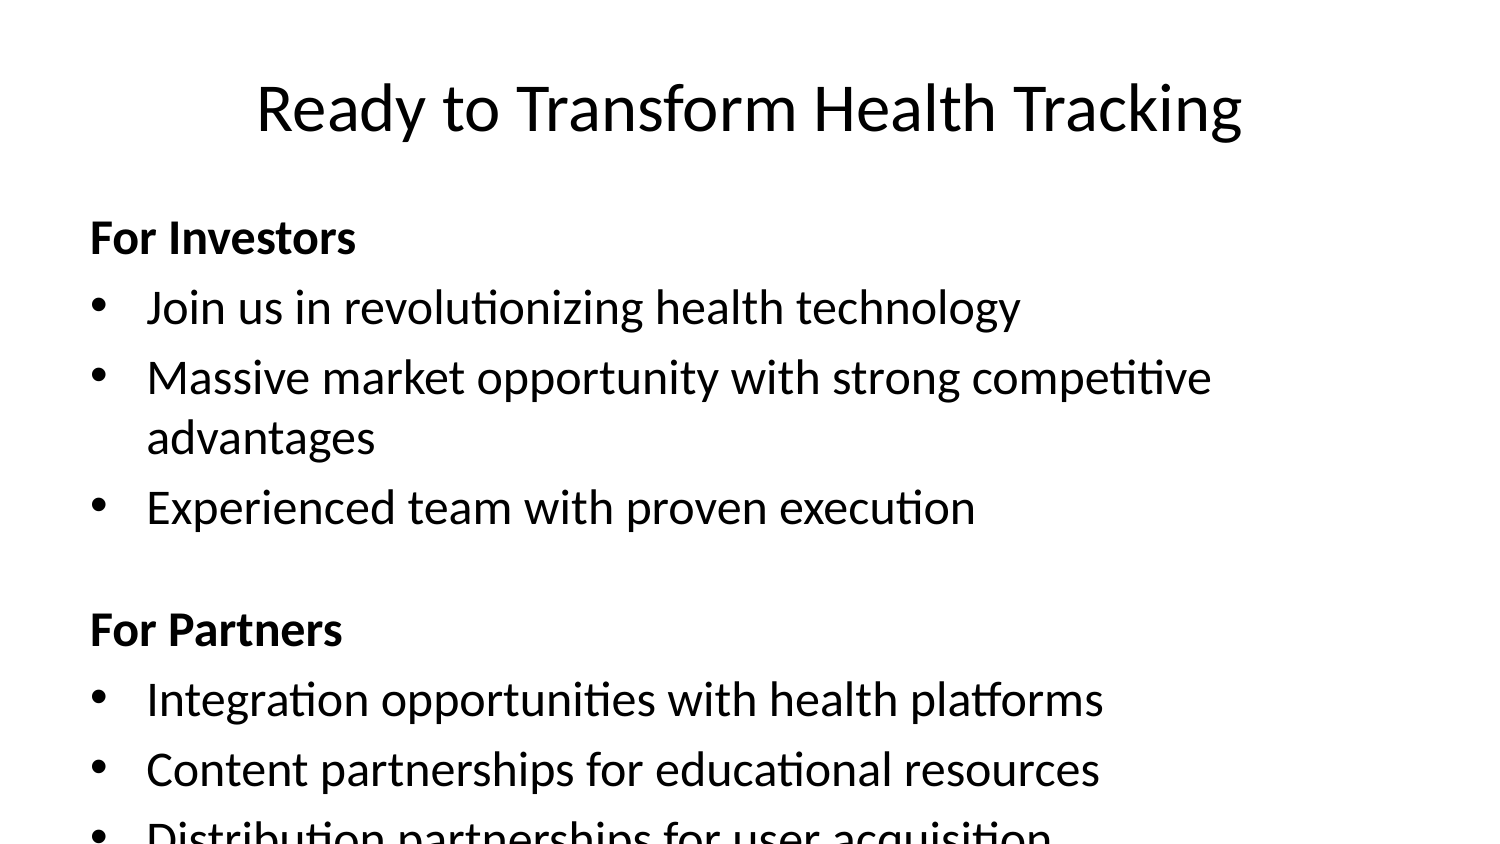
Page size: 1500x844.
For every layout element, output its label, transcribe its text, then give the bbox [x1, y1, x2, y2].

list For Investors Join us in revolutionizing health technology Massive market opportunity with strong competitive advantages Experienced team with proven execution For Partners Integration opportunities with health platforms Content partnerships for educational resources Distribution partnerships for user acquisition For Users Join our beta testing program Be part of the vitality revolution Take control of your health journey [75, 196, 1425, 754]
title Ready to Transform Health Tracking [75, 33, 1425, 175]
